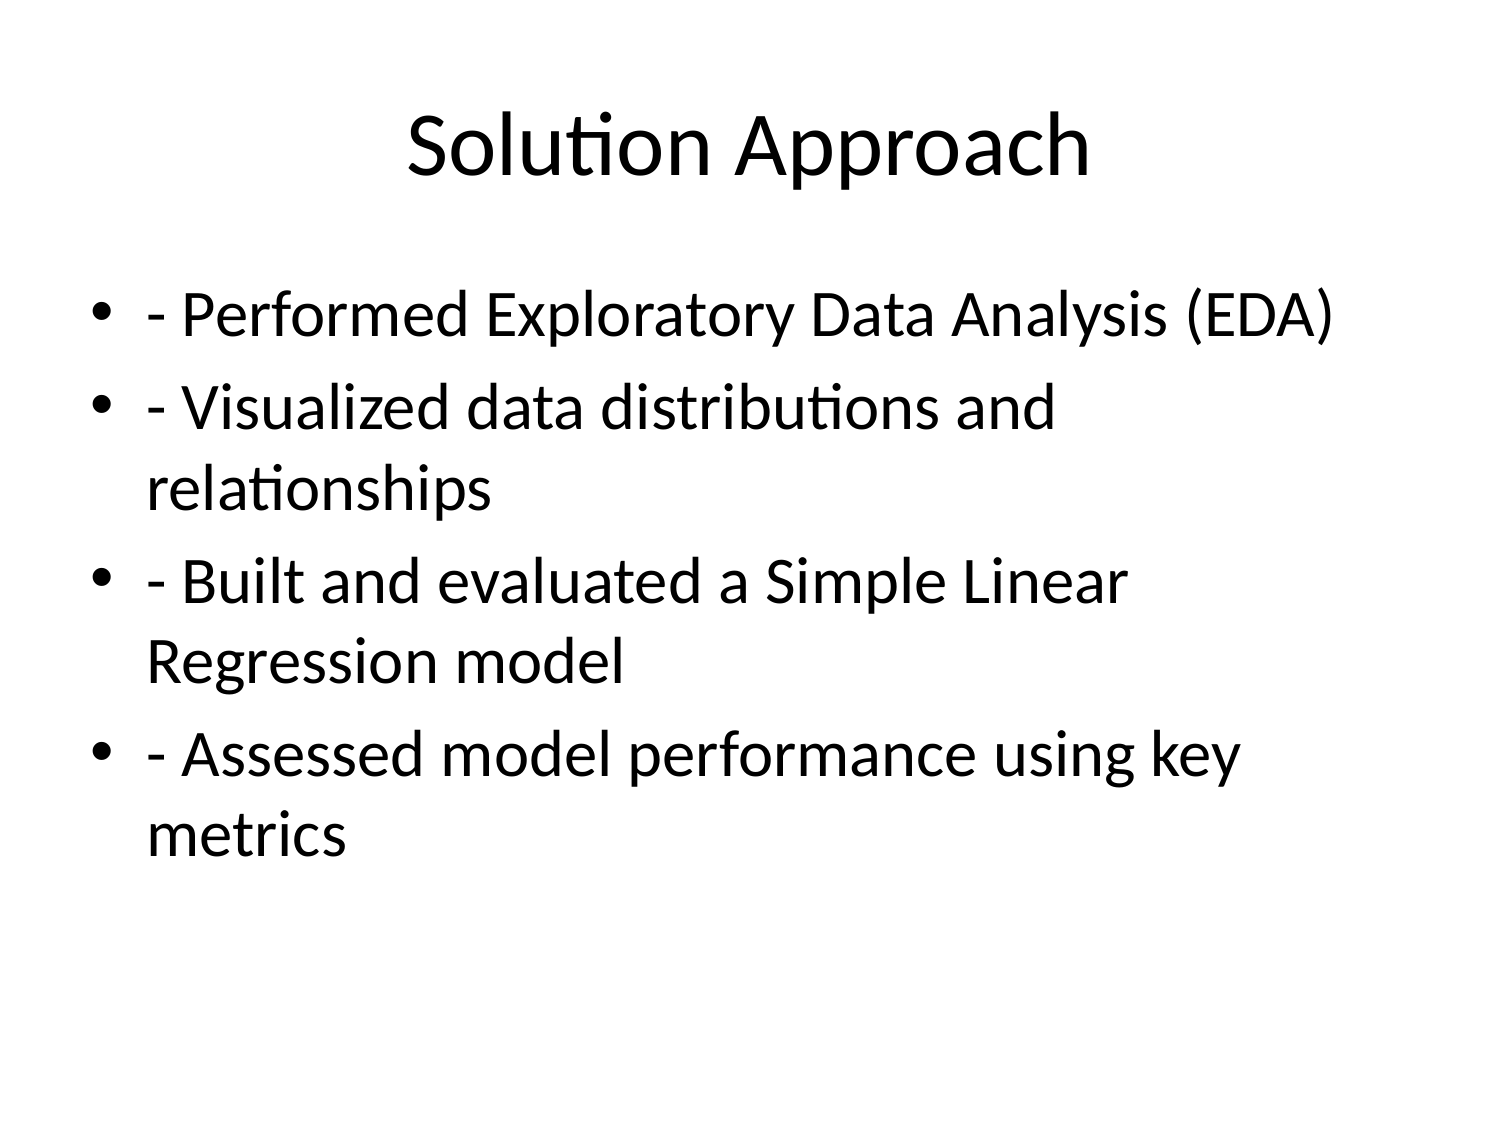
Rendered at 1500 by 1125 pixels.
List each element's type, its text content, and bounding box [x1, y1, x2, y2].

list - Performed Exploratory Data Analysis (EDA) - Visualized data distributions and relationships - Built and evaluated a Simple Linear Regression model - Assessed model performance using key metrics [75, 262, 1425, 1005]
title Solution Approach [75, 45, 1425, 233]
